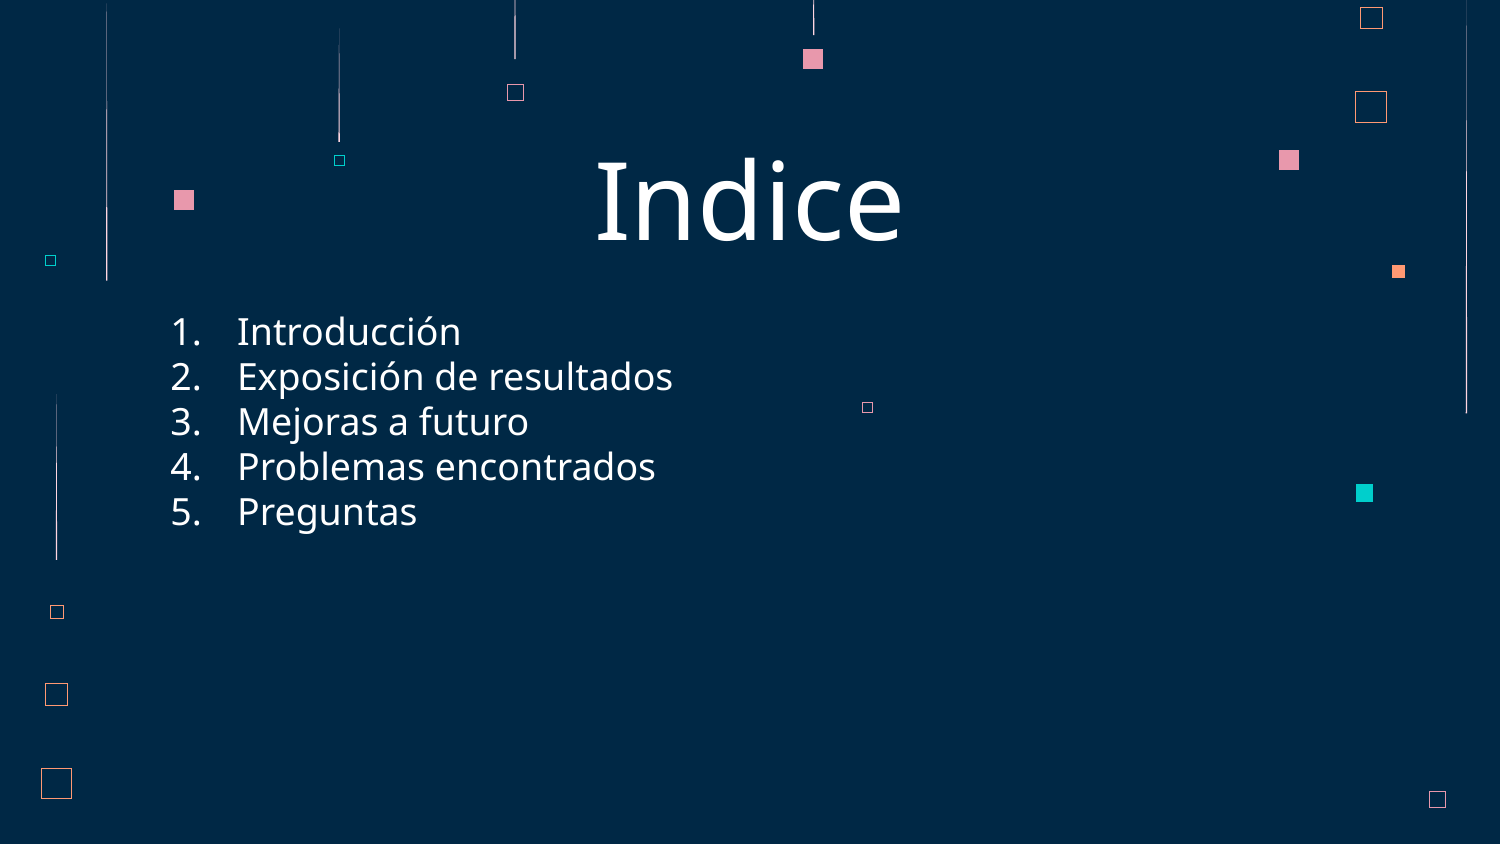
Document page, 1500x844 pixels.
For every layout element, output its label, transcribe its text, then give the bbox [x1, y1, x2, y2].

subtitle Introducción Exposición de resultados Mejoras a futuro Problemas encontrados Preguntas [147, 292, 1286, 677]
title Indice [256, 113, 1244, 277]
